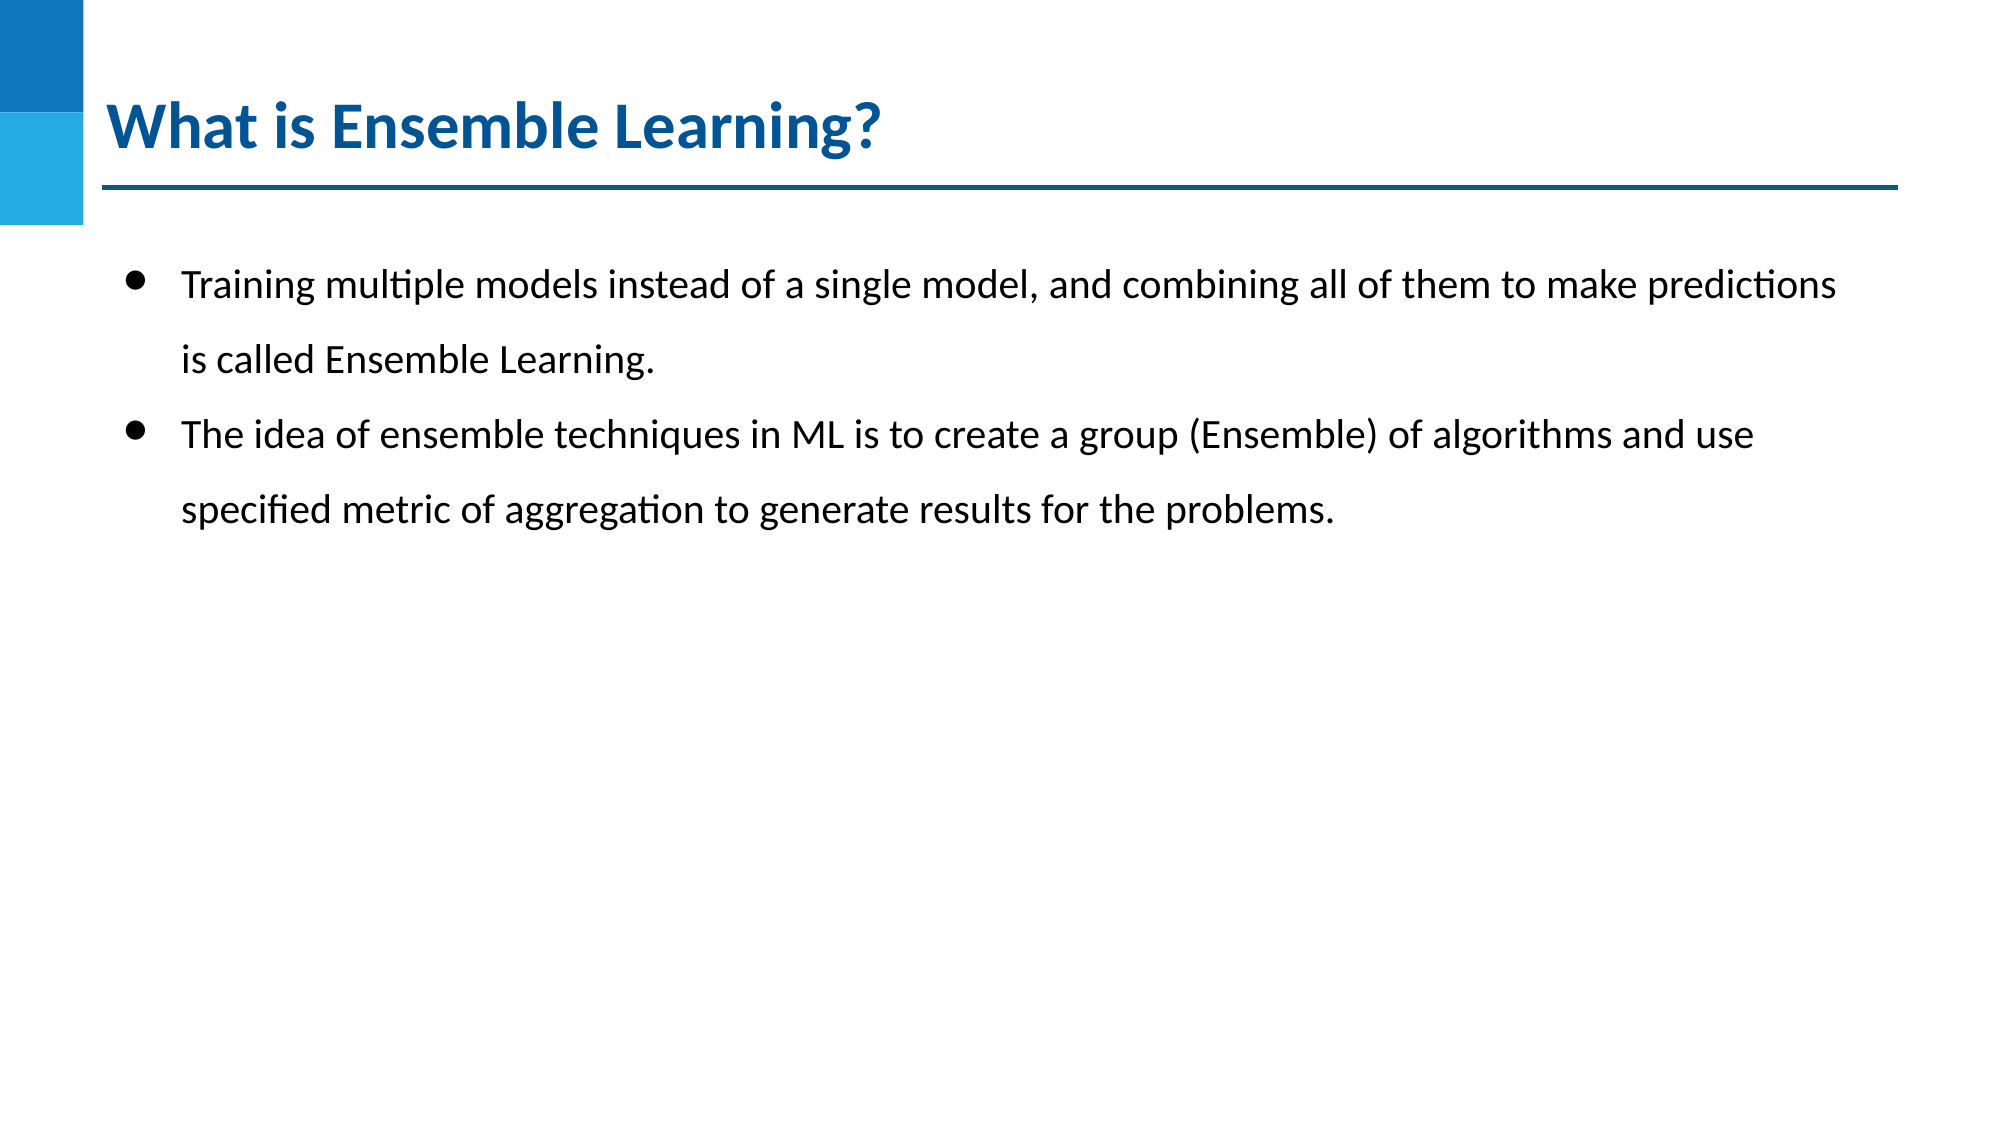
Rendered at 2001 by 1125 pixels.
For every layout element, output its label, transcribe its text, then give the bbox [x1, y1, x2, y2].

text_box What is Ensemble Learning? [103, 79, 1947, 204]
text_box Training multiple models instead of a single model, and combining all of them to make predictions is called Ensemble Learning. The idea of ensemble techniques in ML is to create a group (Ensemble) of algorithms and use specified metric of aggregation to generate results for the problems. [91, 217, 1882, 623]
